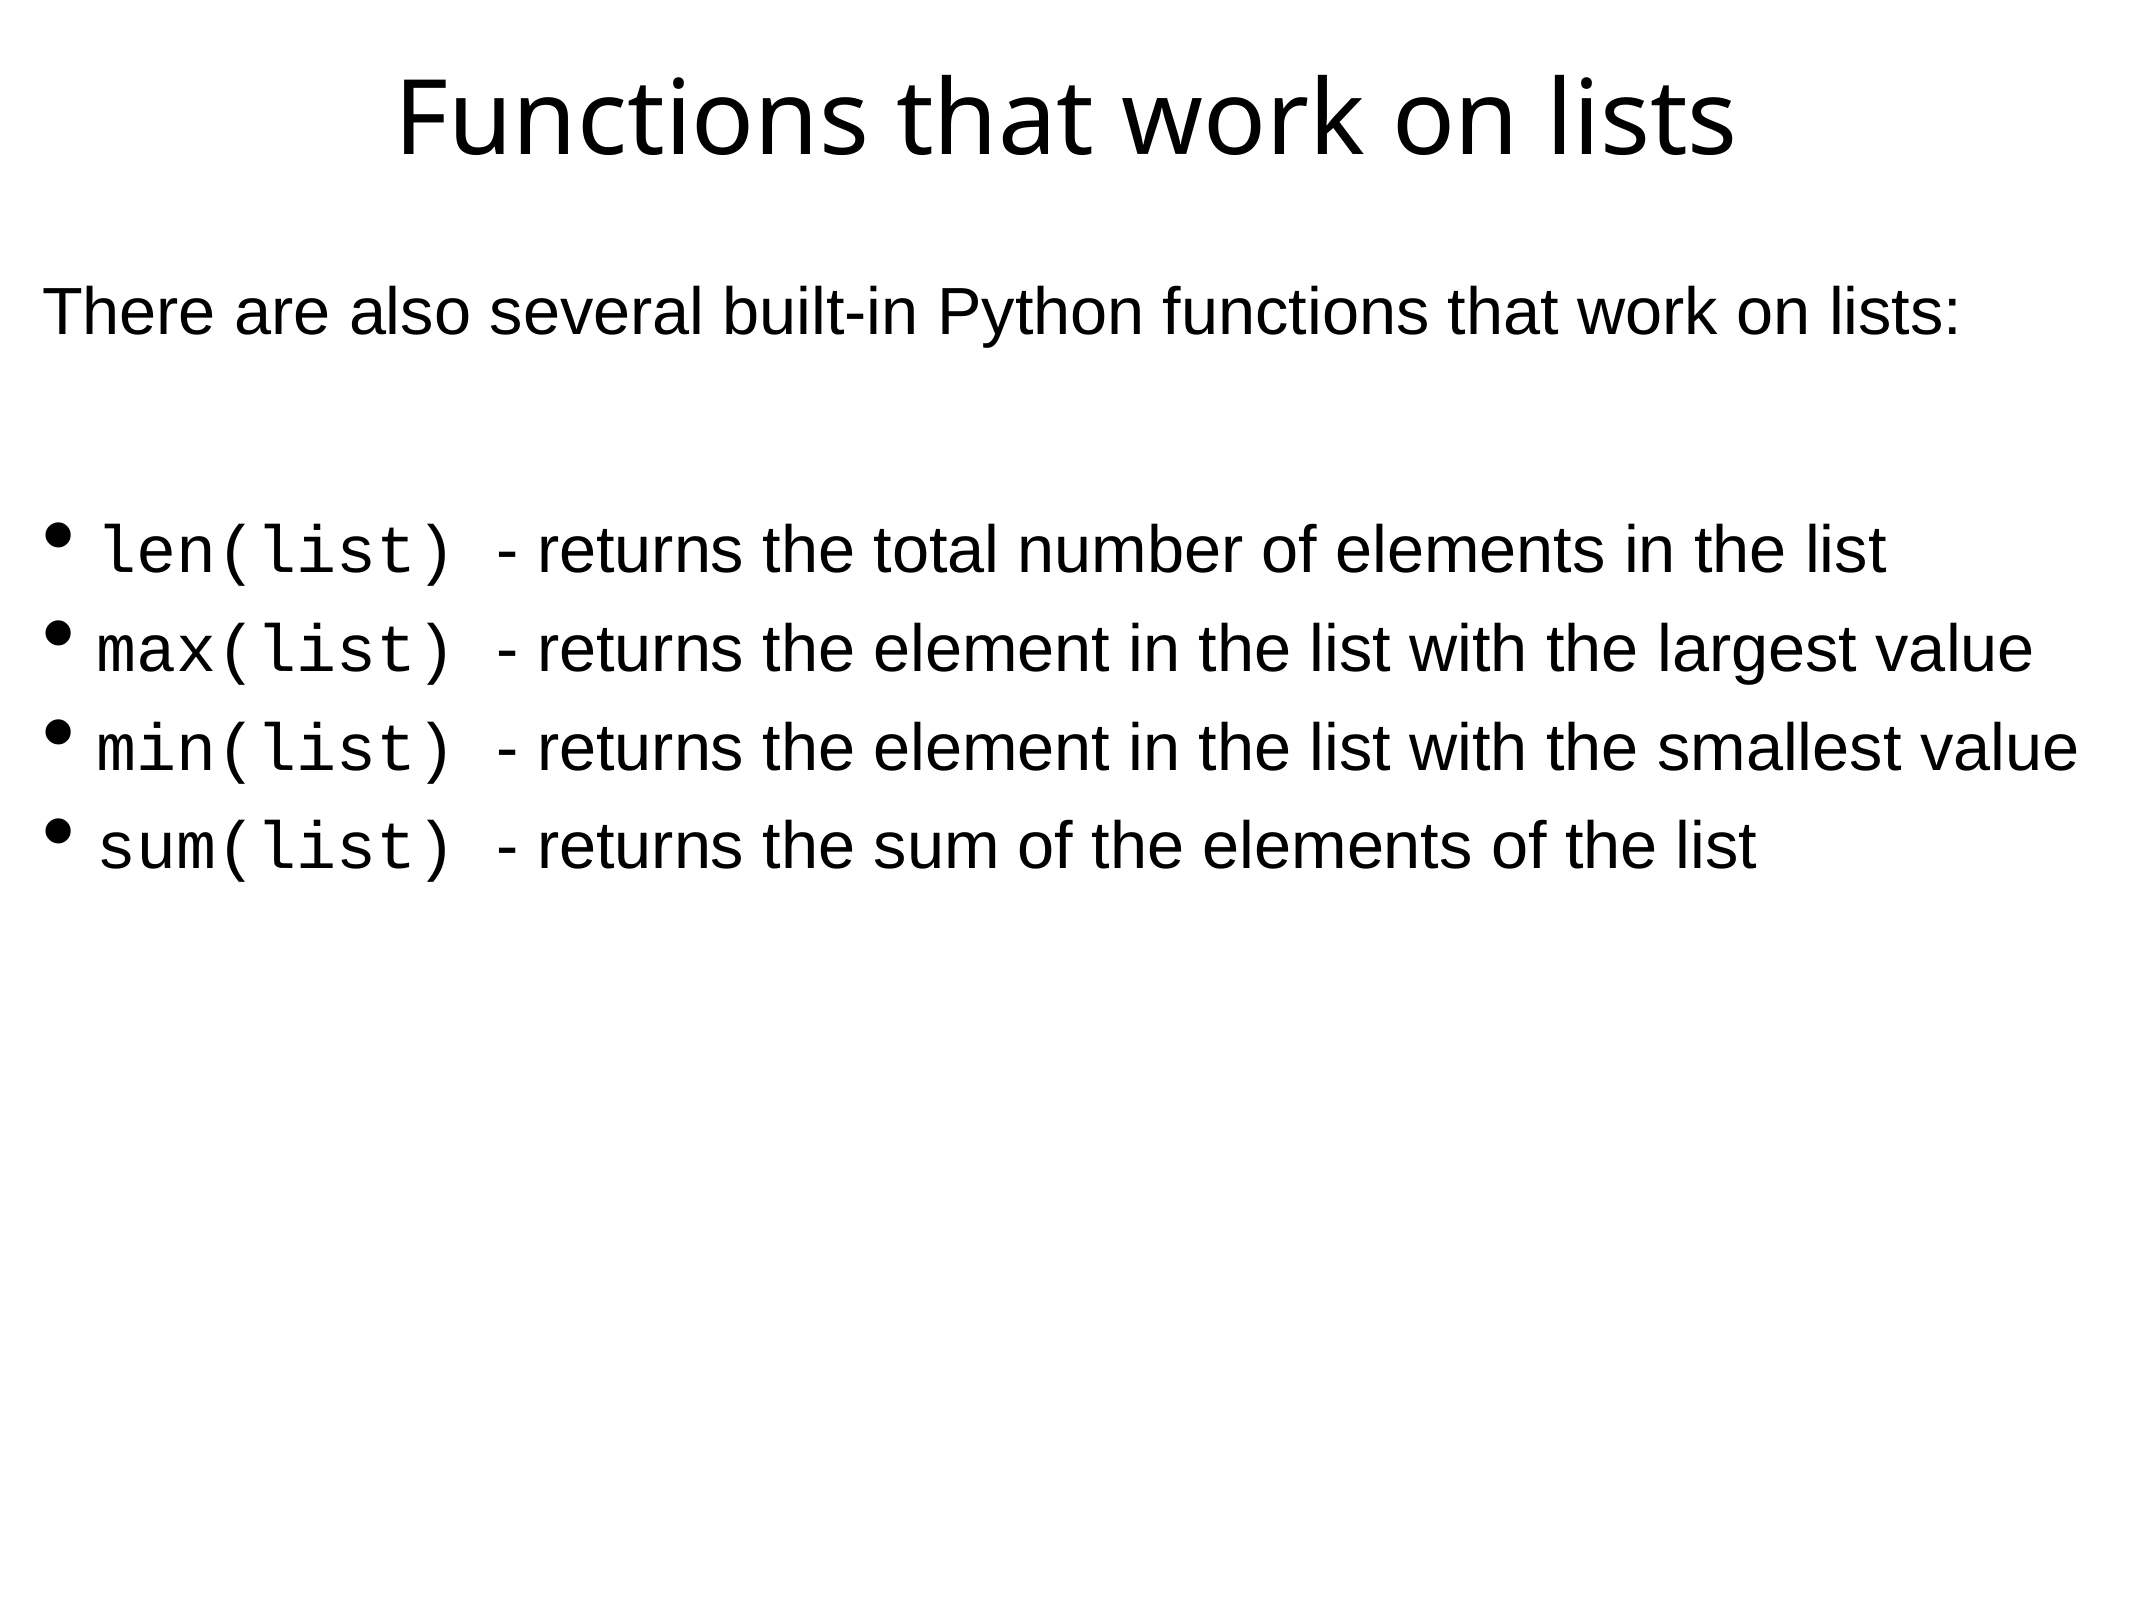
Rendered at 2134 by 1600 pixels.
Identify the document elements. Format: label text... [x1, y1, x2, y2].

title Functions that work on lists [155, 41, 1978, 194]
text_box There are also several built-in Python functions that work on lists: len(list) - returns the total number of elements in the list max(list) - returns the element in the list with the largest value min(list) - returns the element in the list with the smallest value sum(list) - returns the sum of the elements of the list [33, 229, 2100, 891]
